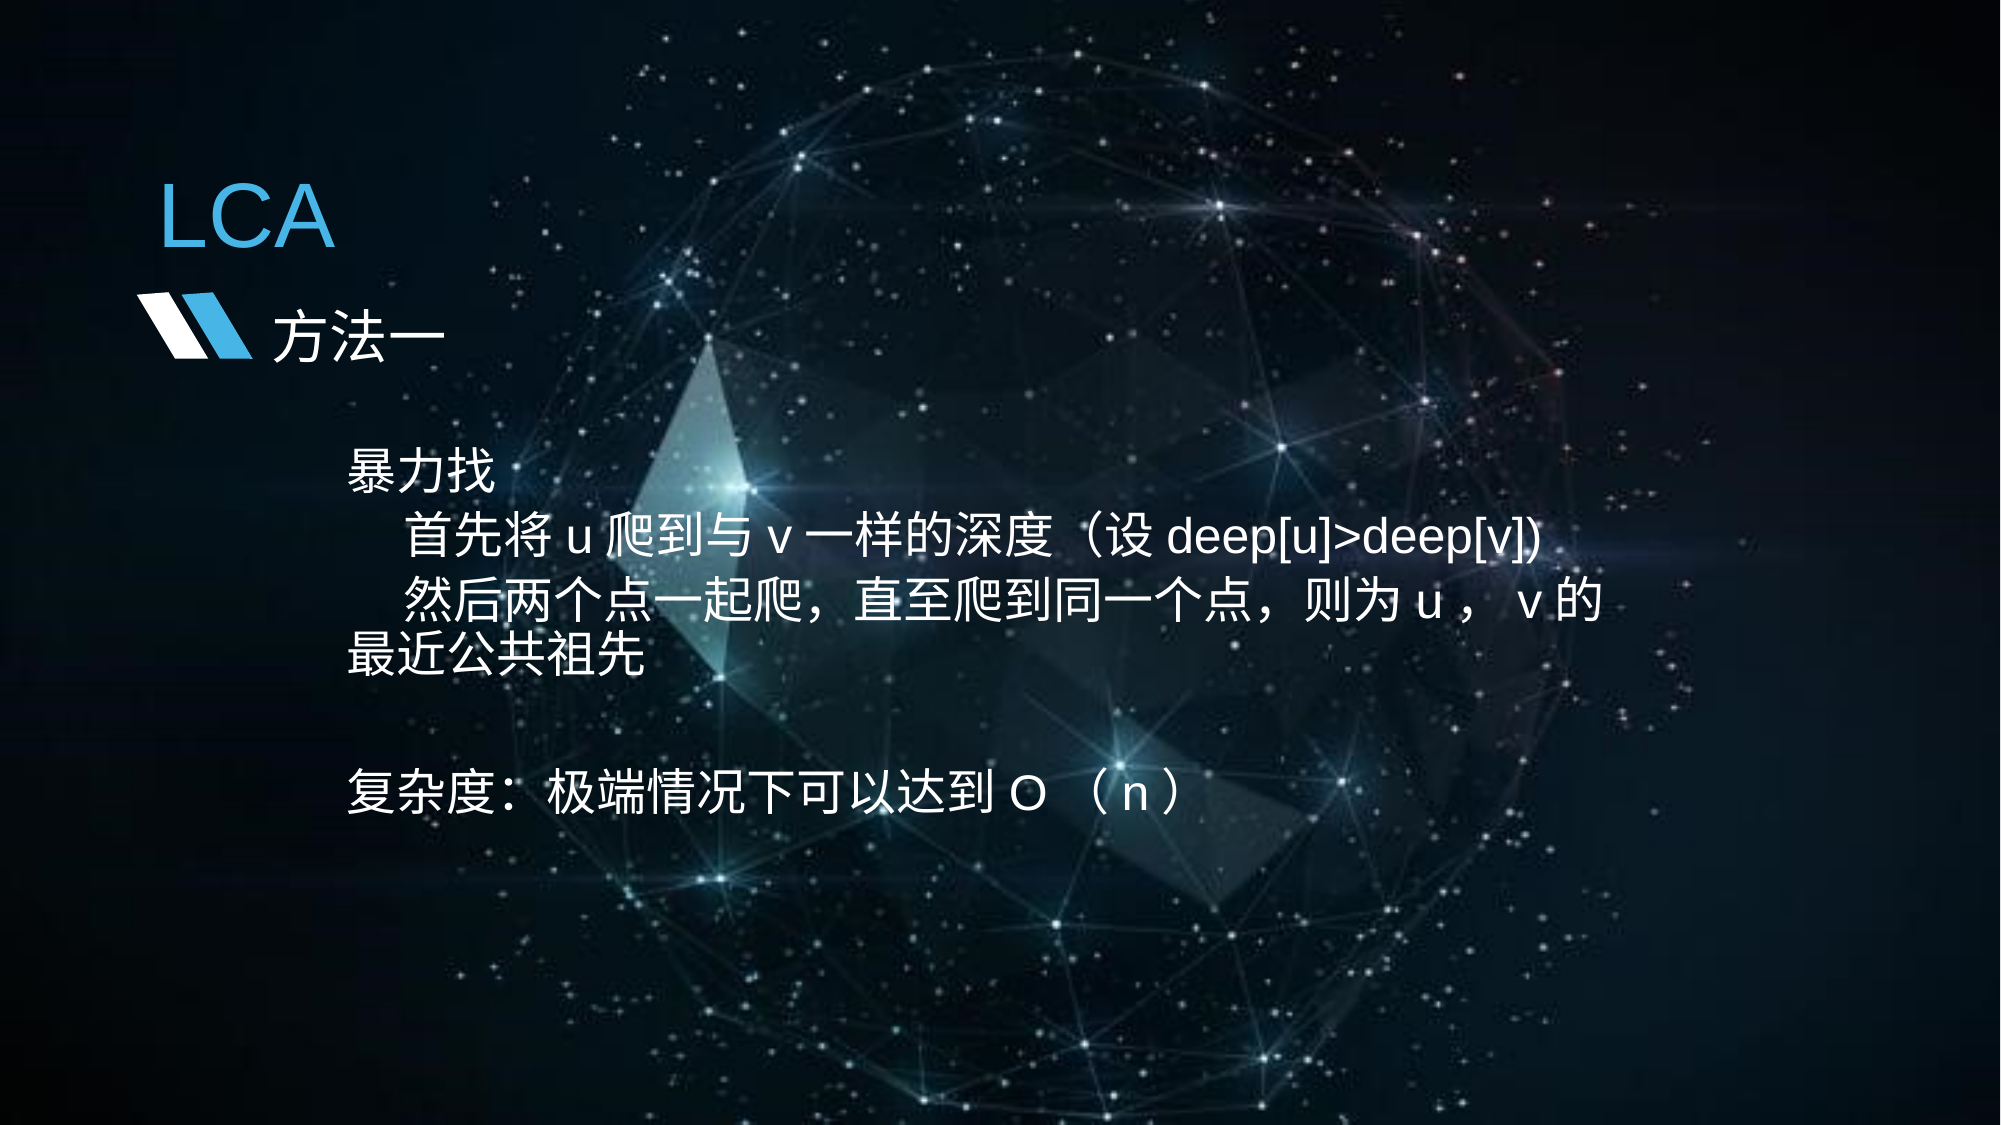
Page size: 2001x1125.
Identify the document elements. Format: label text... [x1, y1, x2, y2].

title LCA [137, 59, 1863, 278]
text_box [134, 291, 211, 360]
picture [0, 0, 2001, 1125]
list 方法一 暴力找 首先将u爬到与v一样的深度（设deep[u]>deep[v]) 然后两个点一起爬，直至爬到同一个点，则为u，v的最近公共祖先 复杂度：极端情况下可以达到O（n） [256, 301, 1623, 1015]
text_box [179, 291, 255, 360]
